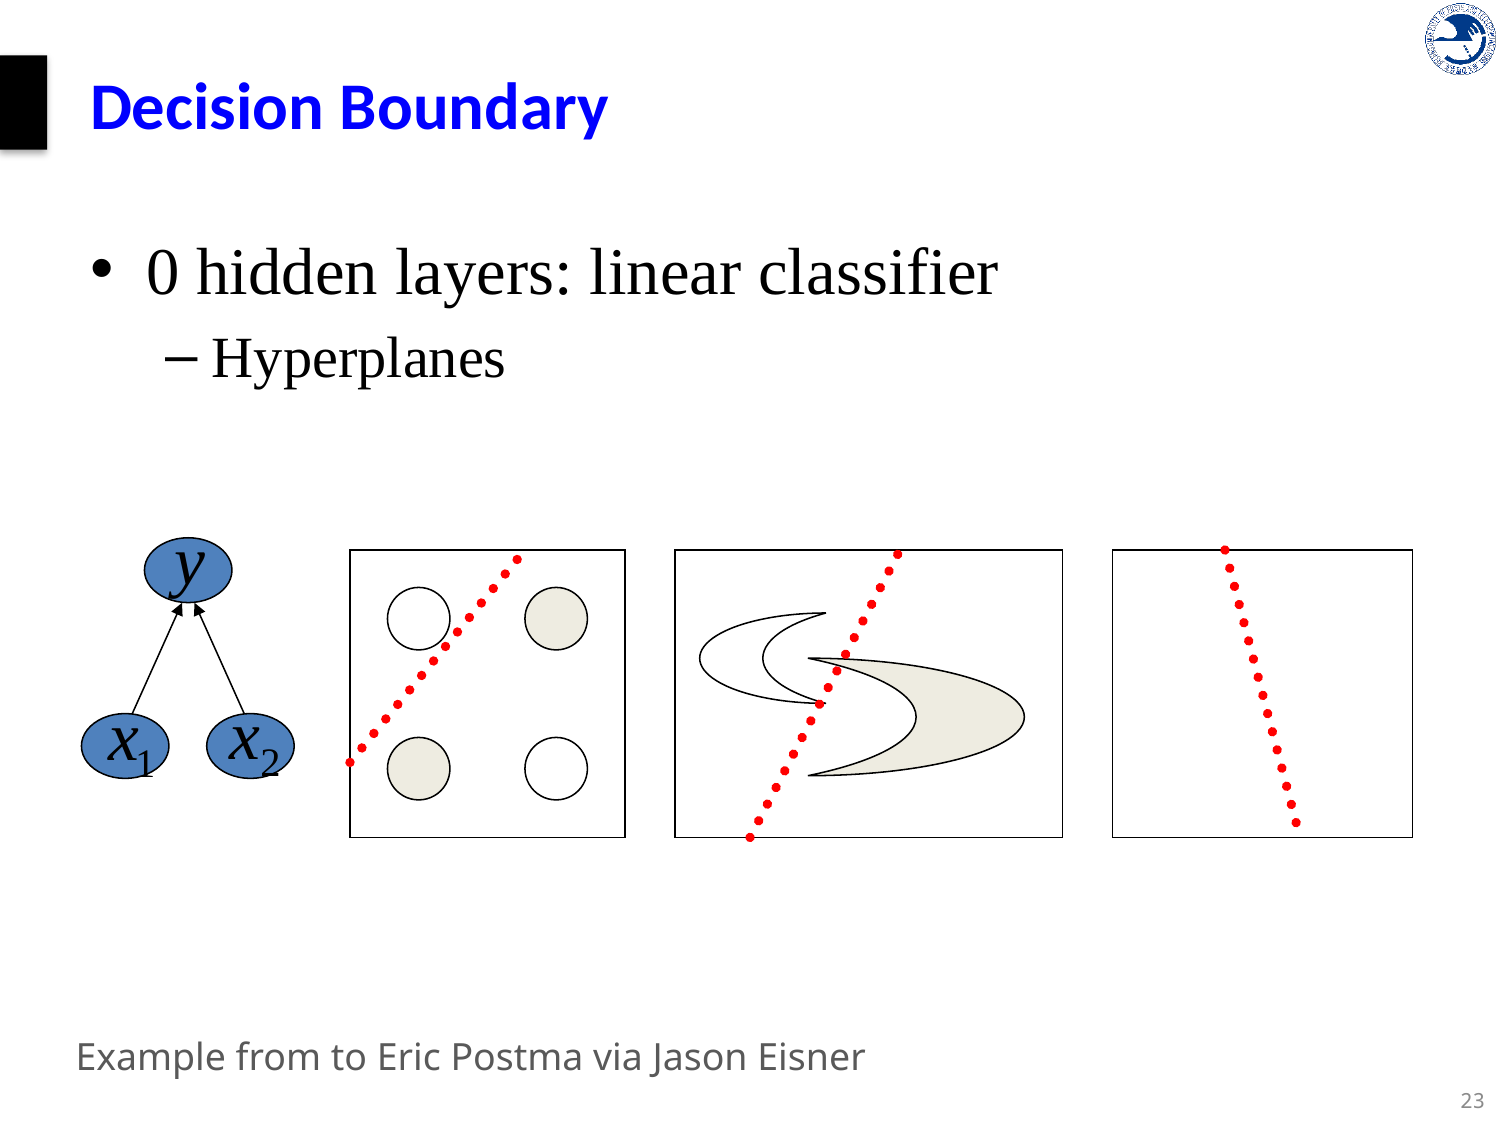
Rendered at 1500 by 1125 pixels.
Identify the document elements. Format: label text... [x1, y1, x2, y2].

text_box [215, 690, 291, 789]
slide_number 23 [1269, 1079, 1500, 1124]
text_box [156, 537, 222, 614]
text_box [94, 691, 165, 790]
title Decision Boundary [75, 8, 1425, 197]
text_box [226, 553, 232, 587]
text_box Example from to Eric Postma via Jason Eisner [60, 1025, 882, 1086]
picture [1425, 3, 1496, 75]
list 0 hidden layers: linear classifier Hyperplanes [75, 219, 1425, 963]
text_box [144, 553, 151, 588]
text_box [349, 549, 1413, 838]
text_box [81, 727, 89, 765]
